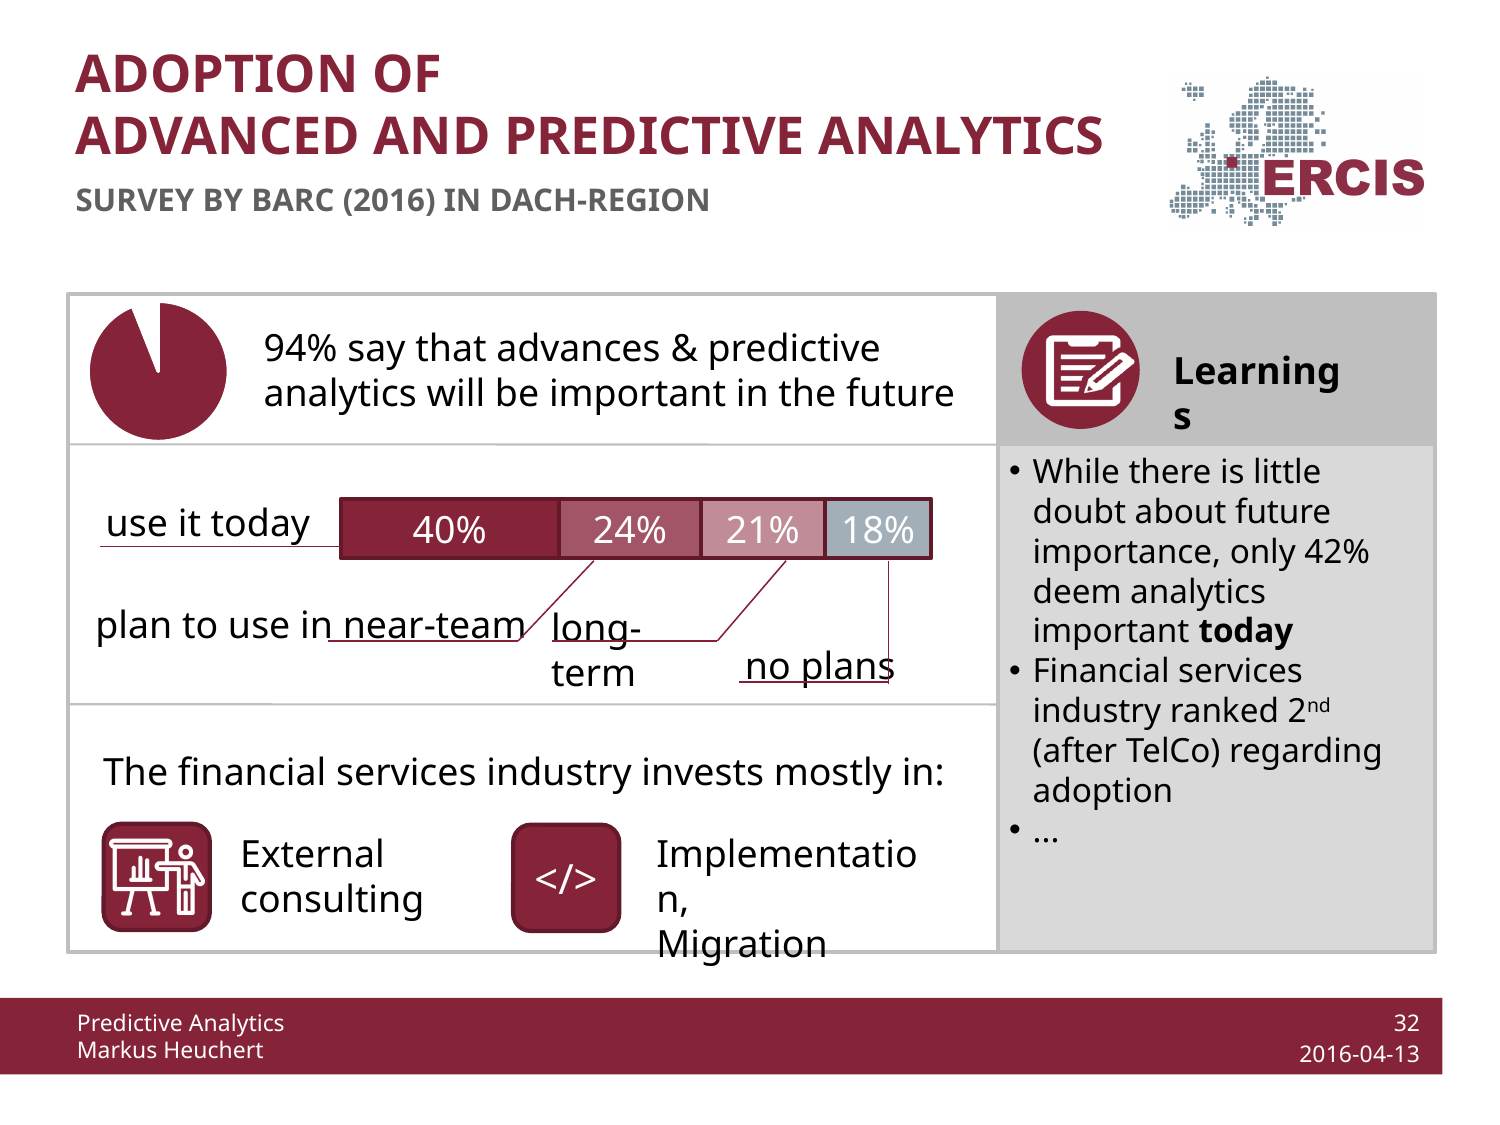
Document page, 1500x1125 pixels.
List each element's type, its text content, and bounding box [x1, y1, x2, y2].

text_box 40% [339, 497, 557, 560]
text_box no plans [730, 634, 929, 695]
text_box use it today [90, 491, 332, 552]
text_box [717, 560, 787, 642]
text_box [67, 710, 998, 953]
text_box While there is little doubt about future importance, only 42% deem analytics important today Financial services industry ranked 2nd (after TelCo) regarding adoption ... [998, 444, 1436, 953]
text_box </> [510, 822, 622, 934]
title Adoption of advanced and predictive Analytics [61, 32, 1128, 174]
chart [61, 298, 255, 445]
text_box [103, 823, 211, 931]
text_box 18% [823, 497, 933, 560]
text_box The financial services industry invests mostly in: [88, 741, 992, 801]
text_box Learnings [1158, 339, 1371, 445]
text_box 21% [703, 497, 823, 560]
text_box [1021, 310, 1140, 430]
text_box [998, 294, 1436, 444]
text_box plan to use in near-team [80, 593, 536, 654]
text_box External consulting [225, 823, 462, 928]
text_box 24% [557, 497, 703, 560]
text_box Implementation, Migration [641, 822, 954, 973]
text_box [67, 294, 998, 443]
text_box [517, 560, 595, 642]
text_box 94% say that advances & predictive analytics will be important in the future [260, 317, 971, 422]
text_box long-term [536, 649, 736, 702]
text_box [67, 451, 998, 703]
list Survey by barc (2016) in DACh-Region [60, 172, 1129, 220]
picture [1167, 72, 1426, 229]
text_box long-term [599, 596, 712, 640]
